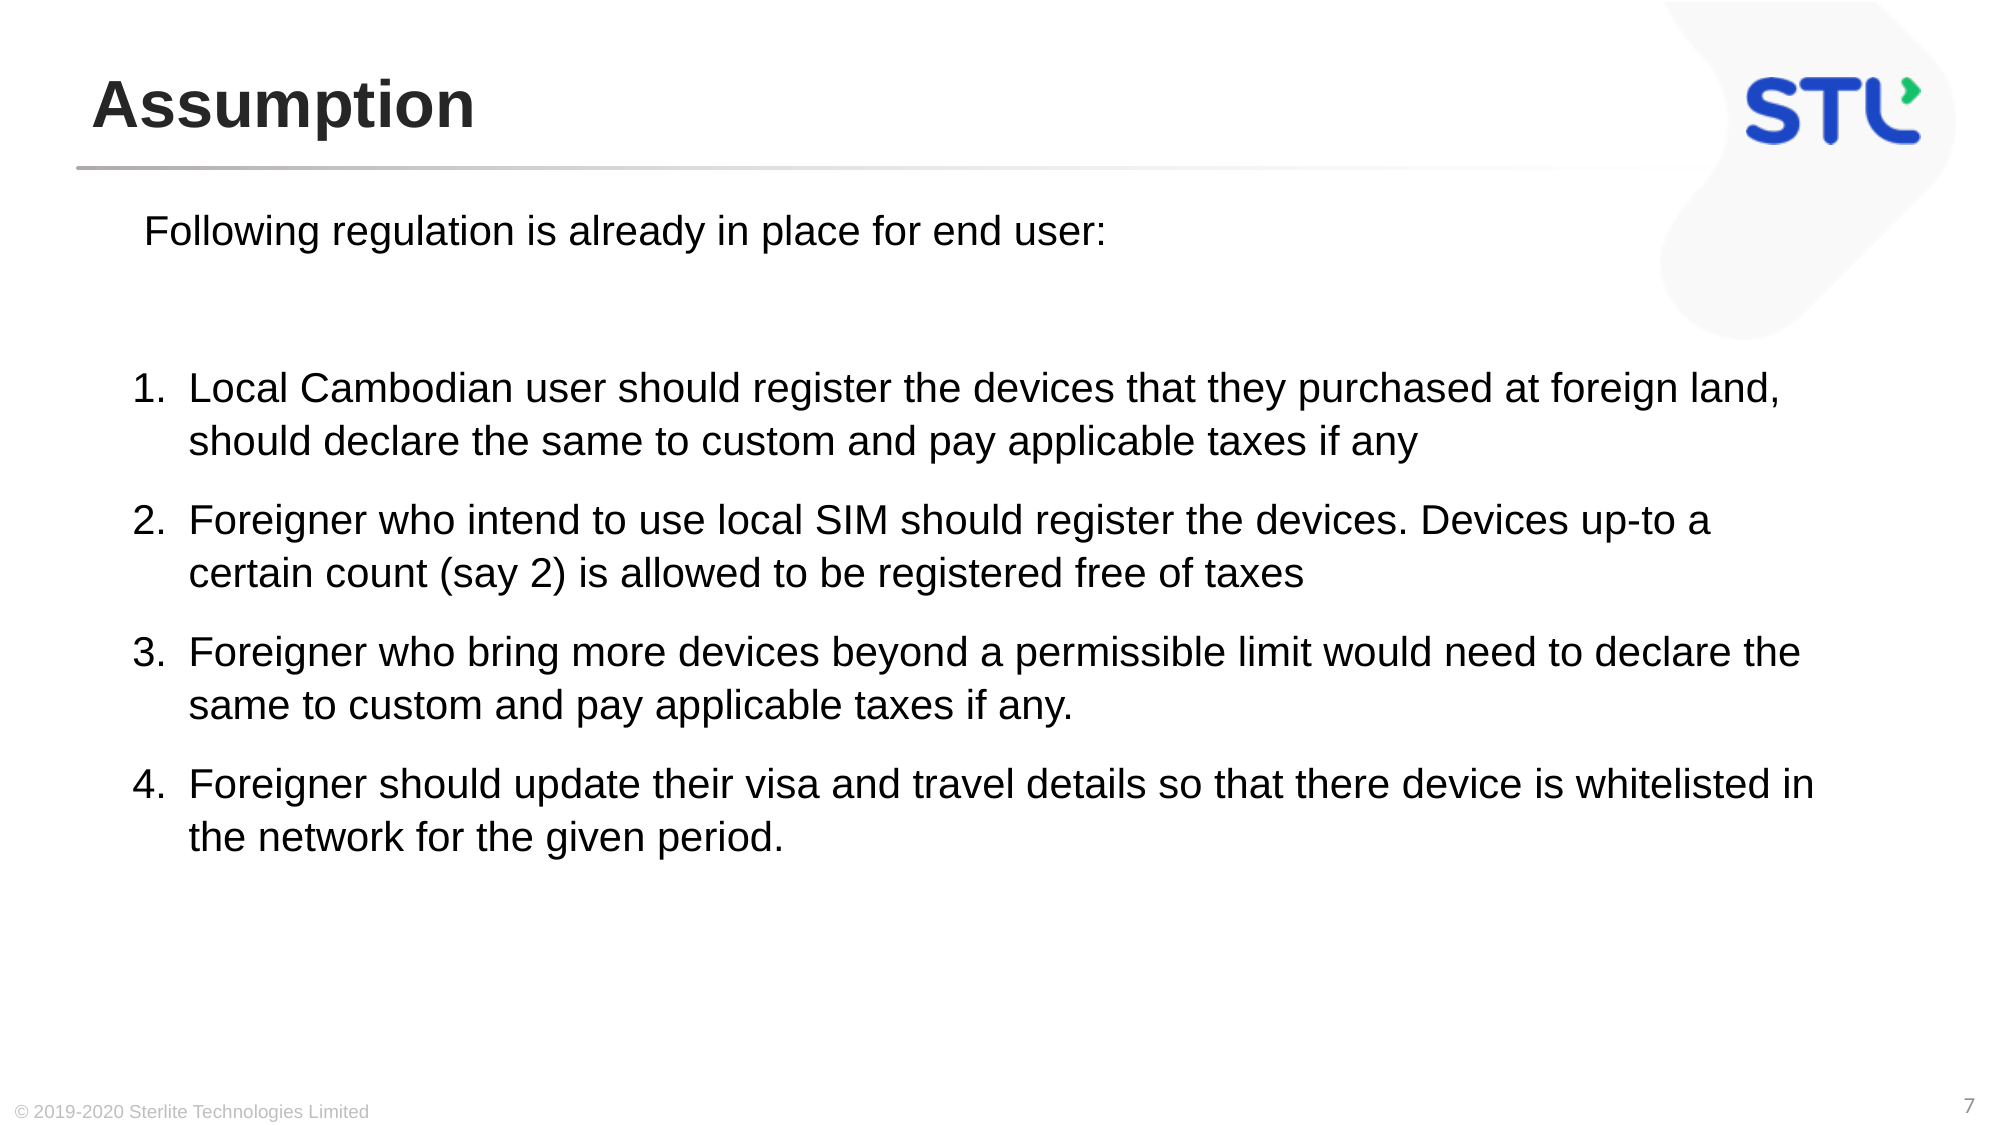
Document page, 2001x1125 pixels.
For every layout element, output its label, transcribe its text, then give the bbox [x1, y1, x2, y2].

footer © 2019-2020 Sterlite Technologies Limited [0, 1083, 455, 1125]
title Assumption [76, 35, 1564, 167]
picture [1746, 77, 1921, 145]
text_box Following regulation is already in place for end user: Local Cambodian user should register the devices that they purchased at foreign land, should declare the same to custom and pay applicable taxes if any Foreigner who intend to use local SIM should register the devices. Devices up-to a certain count (say 2) is allowed to be registered free of taxes Foreigner who bring more devices beyond a permissible limit would need to declare the same to custom and pay applicable taxes if any. Foreigner should update their visa and travel details so that there device is whitelisted in the network for the given period. [117, 192, 1837, 947]
slide_number 7 [1955, 1083, 1997, 1122]
